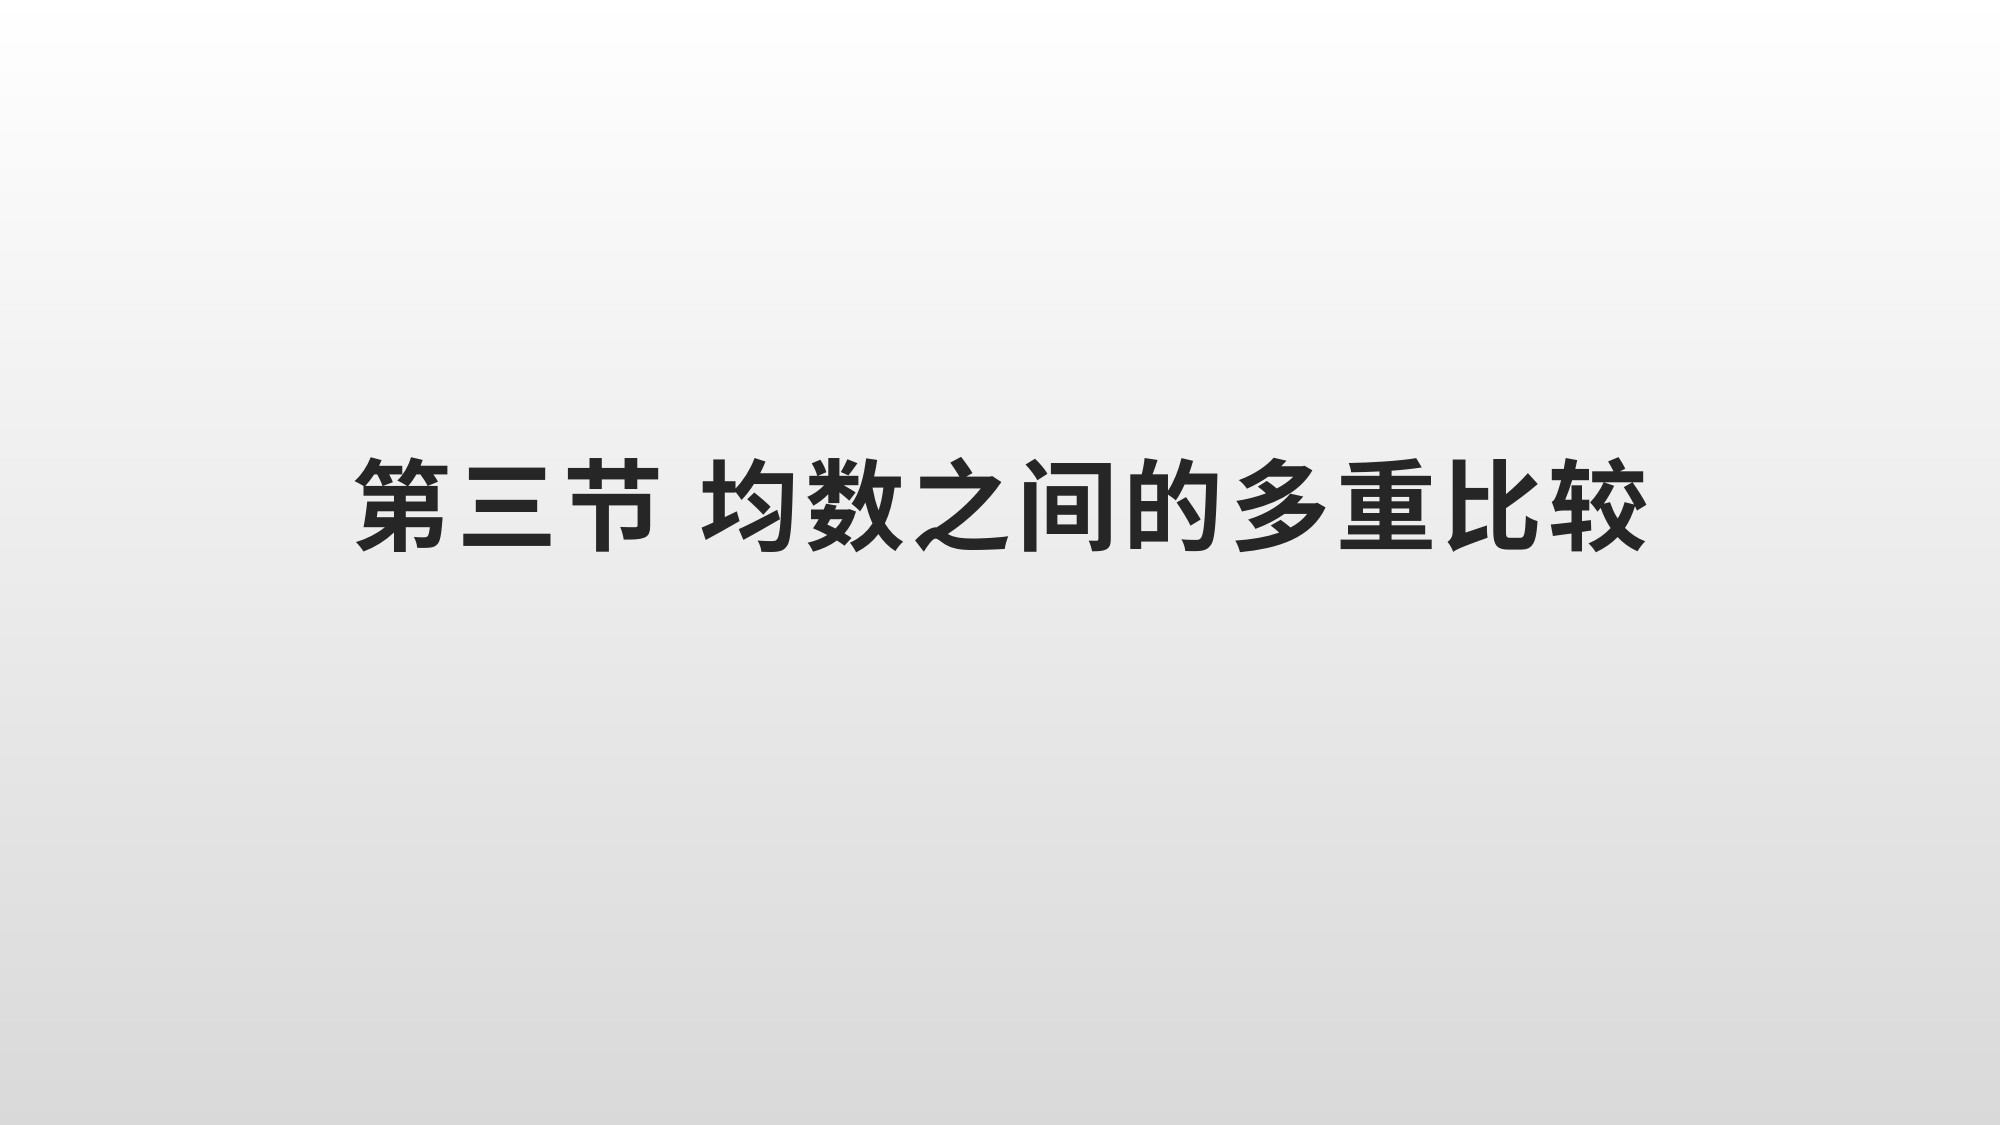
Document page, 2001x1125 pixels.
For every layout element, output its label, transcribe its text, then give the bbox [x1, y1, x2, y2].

title 第三节 均数之间的多重比较 [196, 149, 1805, 572]
